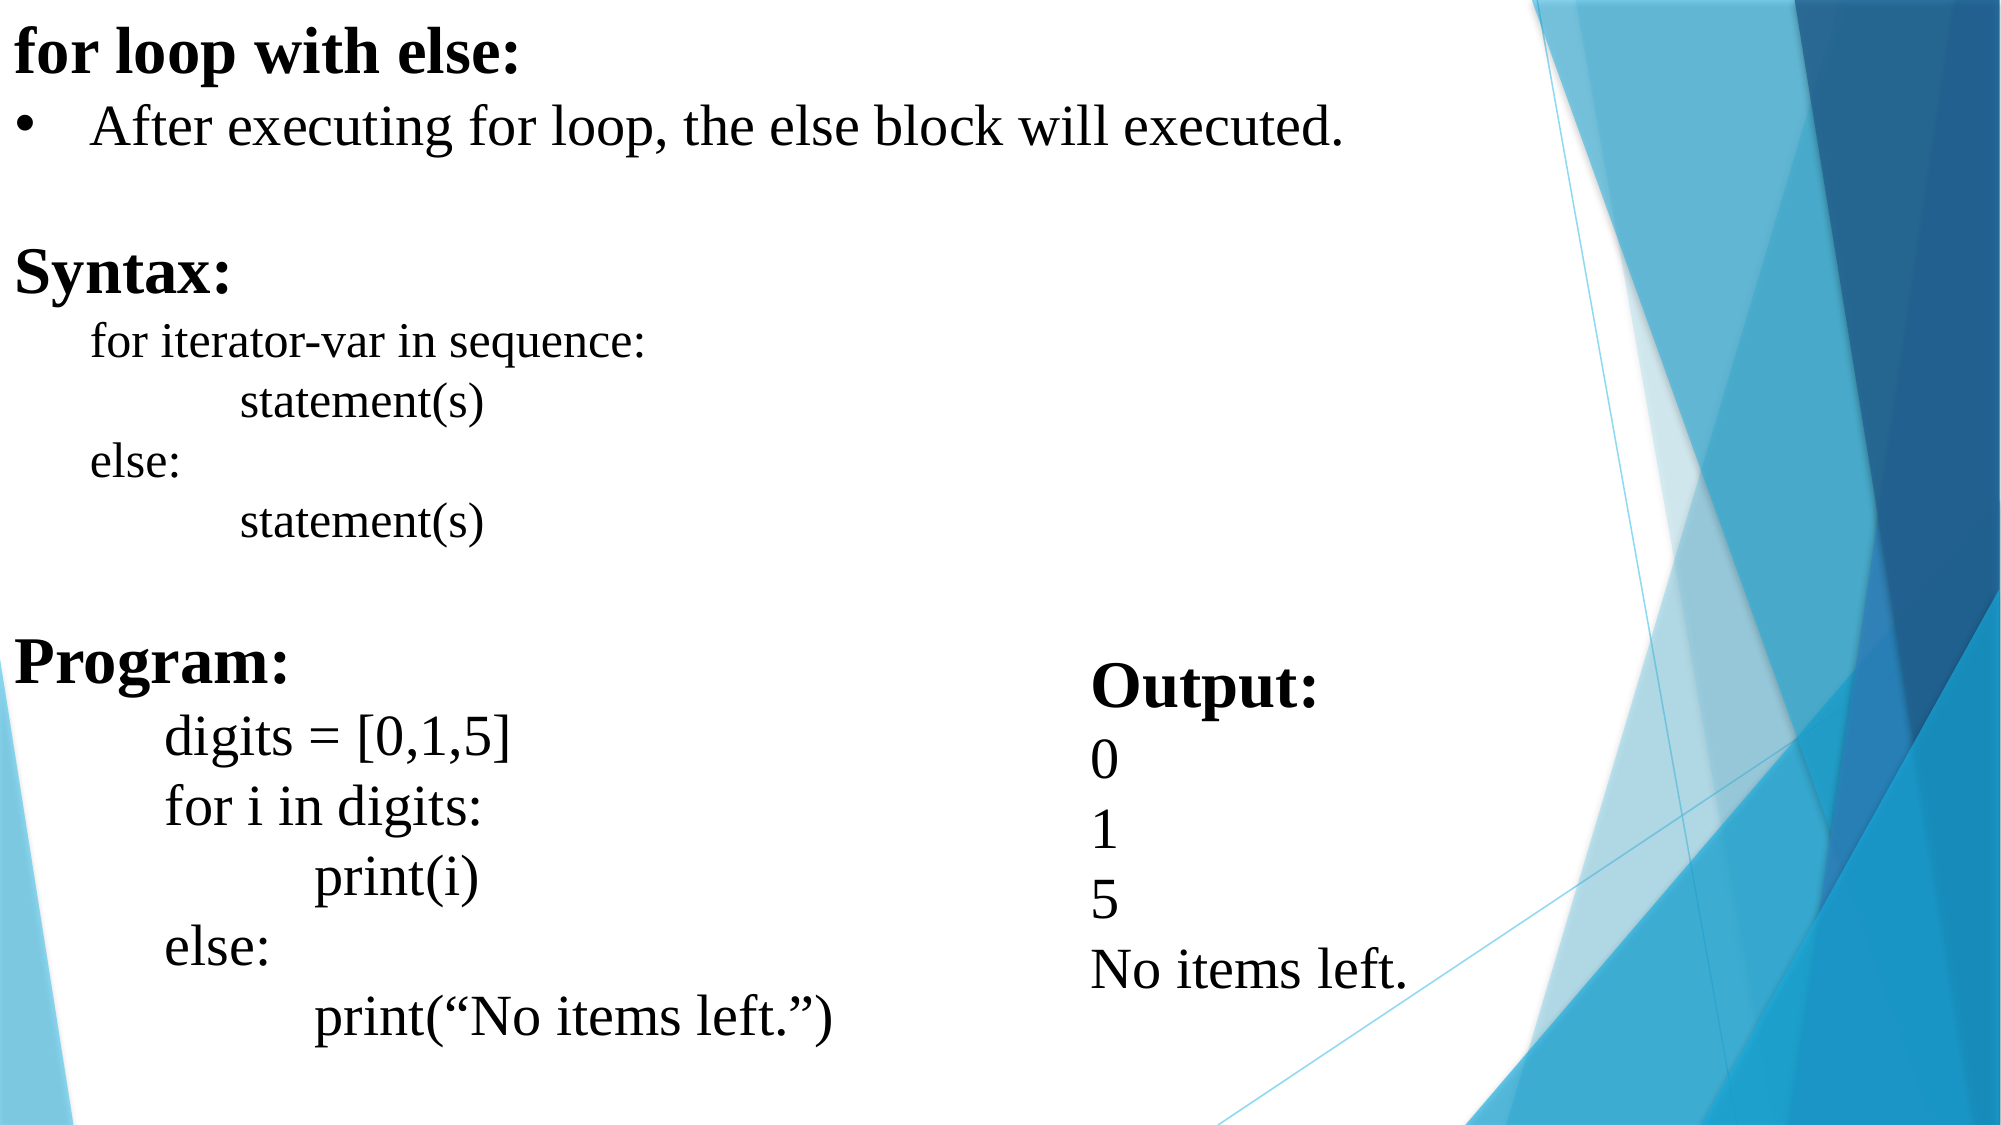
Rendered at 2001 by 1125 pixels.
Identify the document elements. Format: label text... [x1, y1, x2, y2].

text_box Output: 0 1 5 No items left. [1076, 633, 1803, 1008]
text_box for loop with else: After executing for loop, the else block will executed. Syntax: for iterator-var in sequence: statement(s) else: statement(s) Program: digits = [0,1,5] for i in digits: print(i) else: print(“No items left.”) [0, 0, 2000, 1125]
